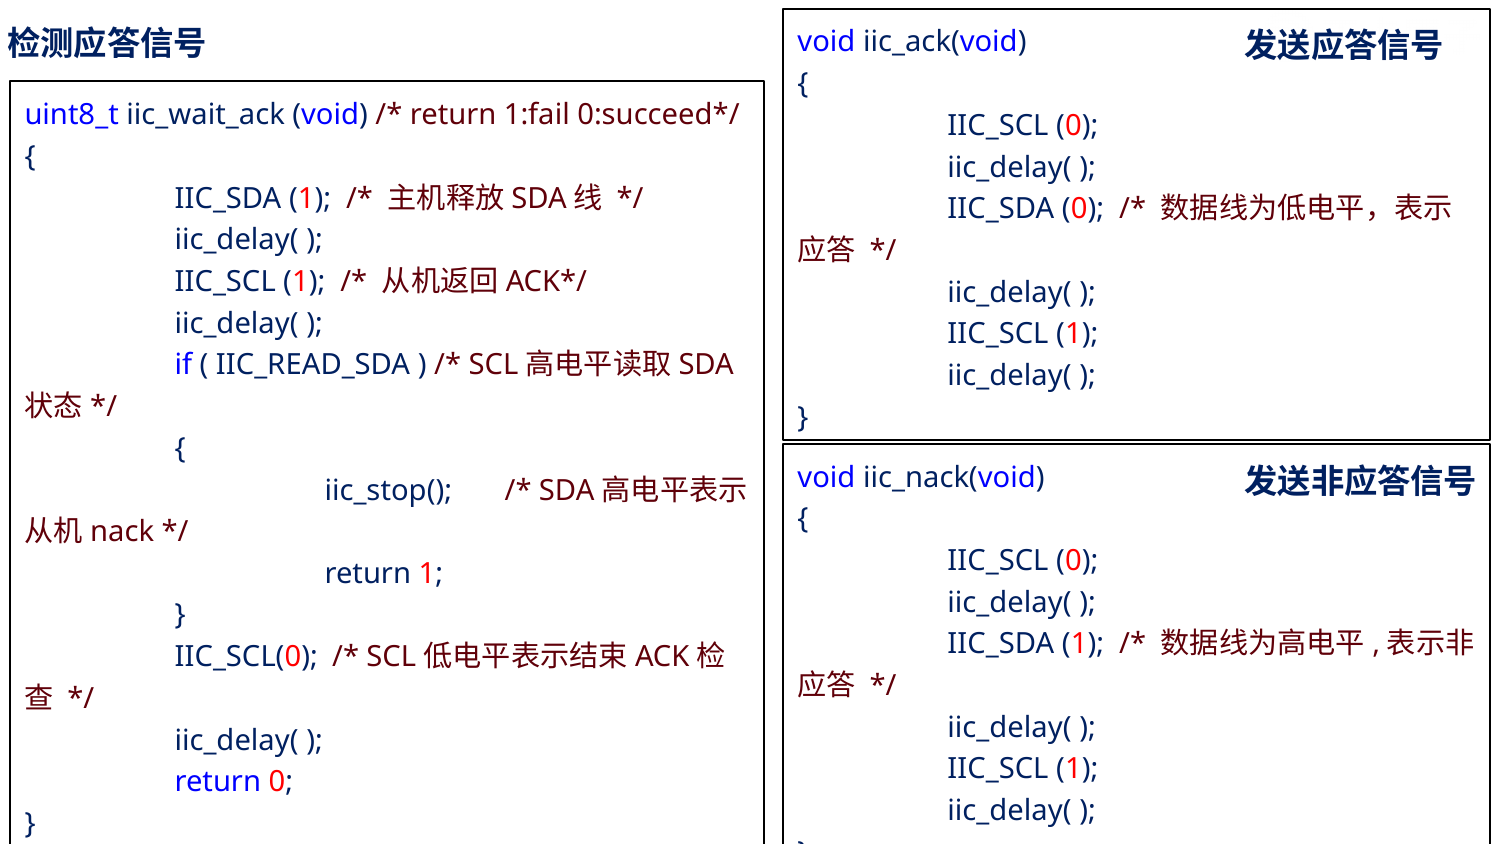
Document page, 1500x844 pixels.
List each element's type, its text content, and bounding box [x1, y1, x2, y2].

text_box void iic_nack(void) { IIC_SCL (0); iic_delay( ); IIC_SDA (1); /* 数据线为高电平,表示非应答 */ iic_delay( ); IIC_SCL (1); iic_delay( ); } [782, 443, 1491, 844]
text_box 发送非应答信号 [1237, 436, 1500, 505]
text_box void iic_ack(void) { IIC_SCL (0); iic_delay( ); IIC_SDA (0); /* 数据线为低电平，表示应答 */ iic_delay( ); IIC_SCL (1); iic_delay( ); } [782, 8, 1491, 441]
text_box 发送应答信号 [1237, 0, 1500, 68]
text_box 检测应答信号 [0, 0, 270, 67]
text_box uint8_t iic_wait_ack (void) /* return 1:fail 0:succeed*/ { IIC_SDA (1); /* 主机释放SDA线 */ iic_delay( ); IIC_SCL (1); /* 从机返回ACK*/ iic_delay( ); if ( IIC_READ_SDA ) /* SCL高电平读取SDA状态*/ { iic_stop(); /* SDA高电平表示从机nack */ return 1; } IIC_SCL(0); /* SCL低电平表示结束ACK检查 */ iic_delay( ); return 0; } [9, 81, 764, 844]
picture [1262, 10, 1480, 62]
